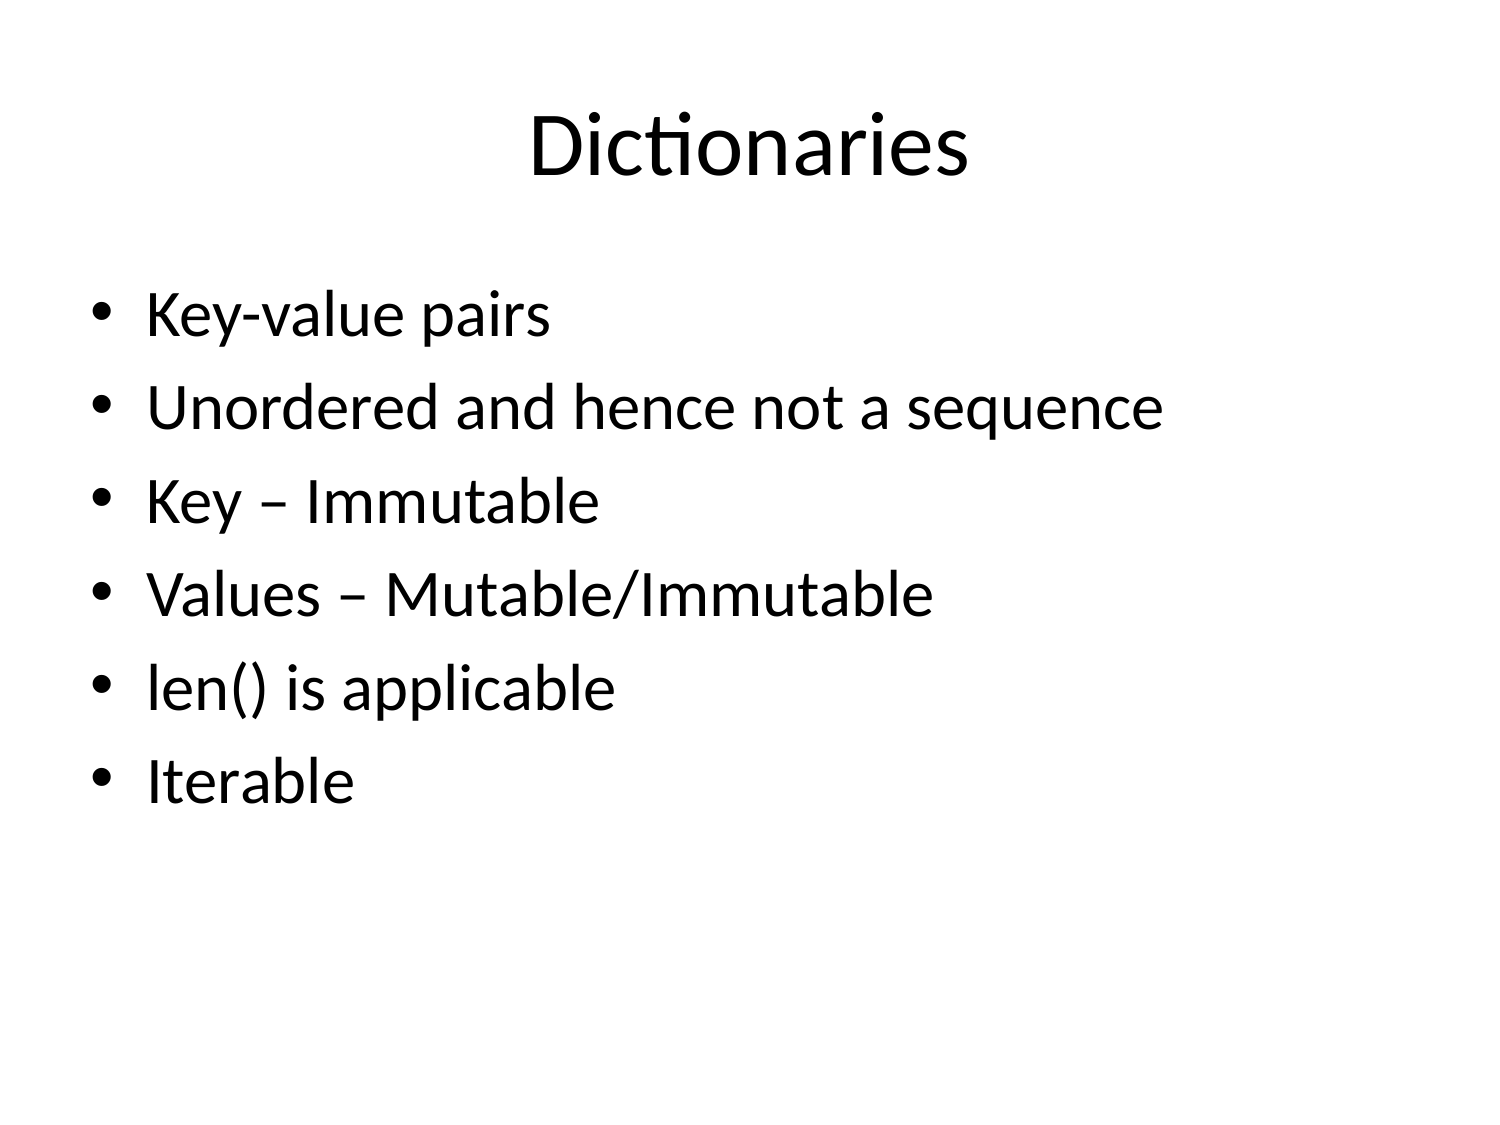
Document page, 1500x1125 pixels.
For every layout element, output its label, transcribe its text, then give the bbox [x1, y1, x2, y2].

title Dictionaries [75, 45, 1425, 233]
list Key-value pairs Unordered and hence not a sequence Key – Immutable Values – Mutable/Immutable len() is applicable Iterable [75, 262, 1425, 1005]
